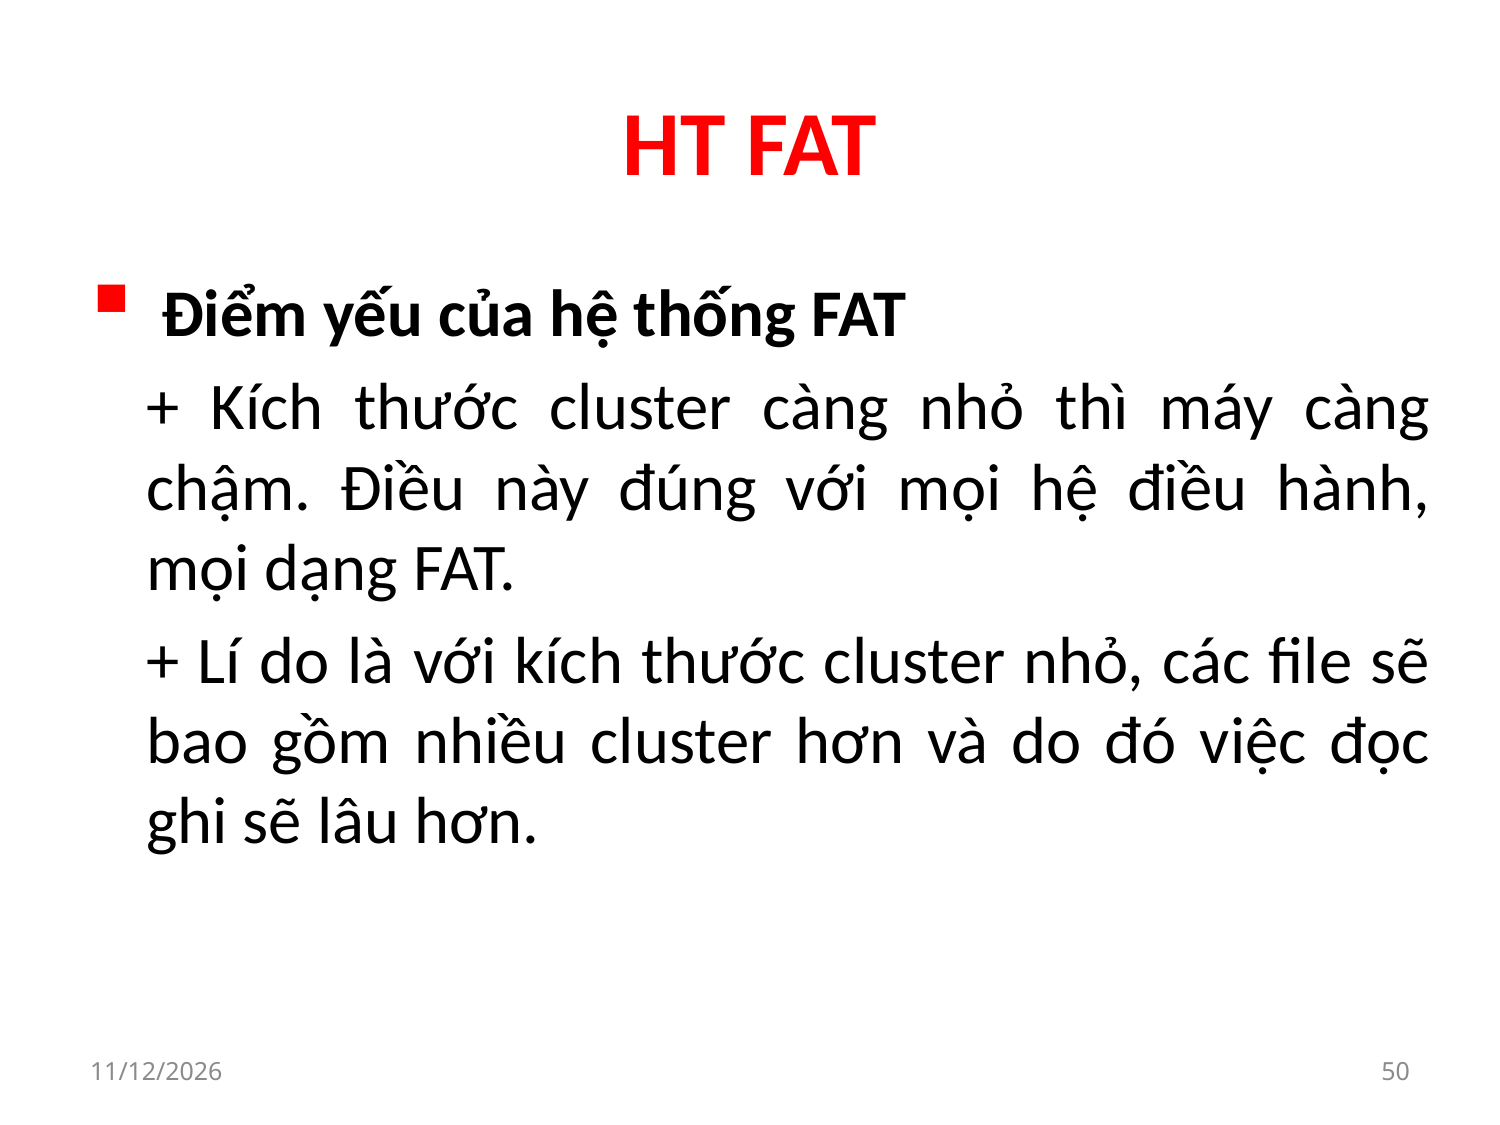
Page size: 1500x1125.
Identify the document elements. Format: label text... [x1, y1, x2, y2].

slide_number 50 [1074, 1042, 1425, 1103]
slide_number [75, 1042, 425, 1103]
title HT FAT [75, 45, 1425, 233]
list Điểm yếu của hệ thống FAT + Kích thước cluster càng nhỏ thì máy càng chậm. Điều này đúng với mọi hệ điều hành, mọi dạng FAT. + Lí do là với kích thước cluster nhỏ, các file sẽ bao gồm nhiều cluster hơn và do đó việc đọc ghi sẽ lâu hơn. [75, 262, 1447, 1041]
